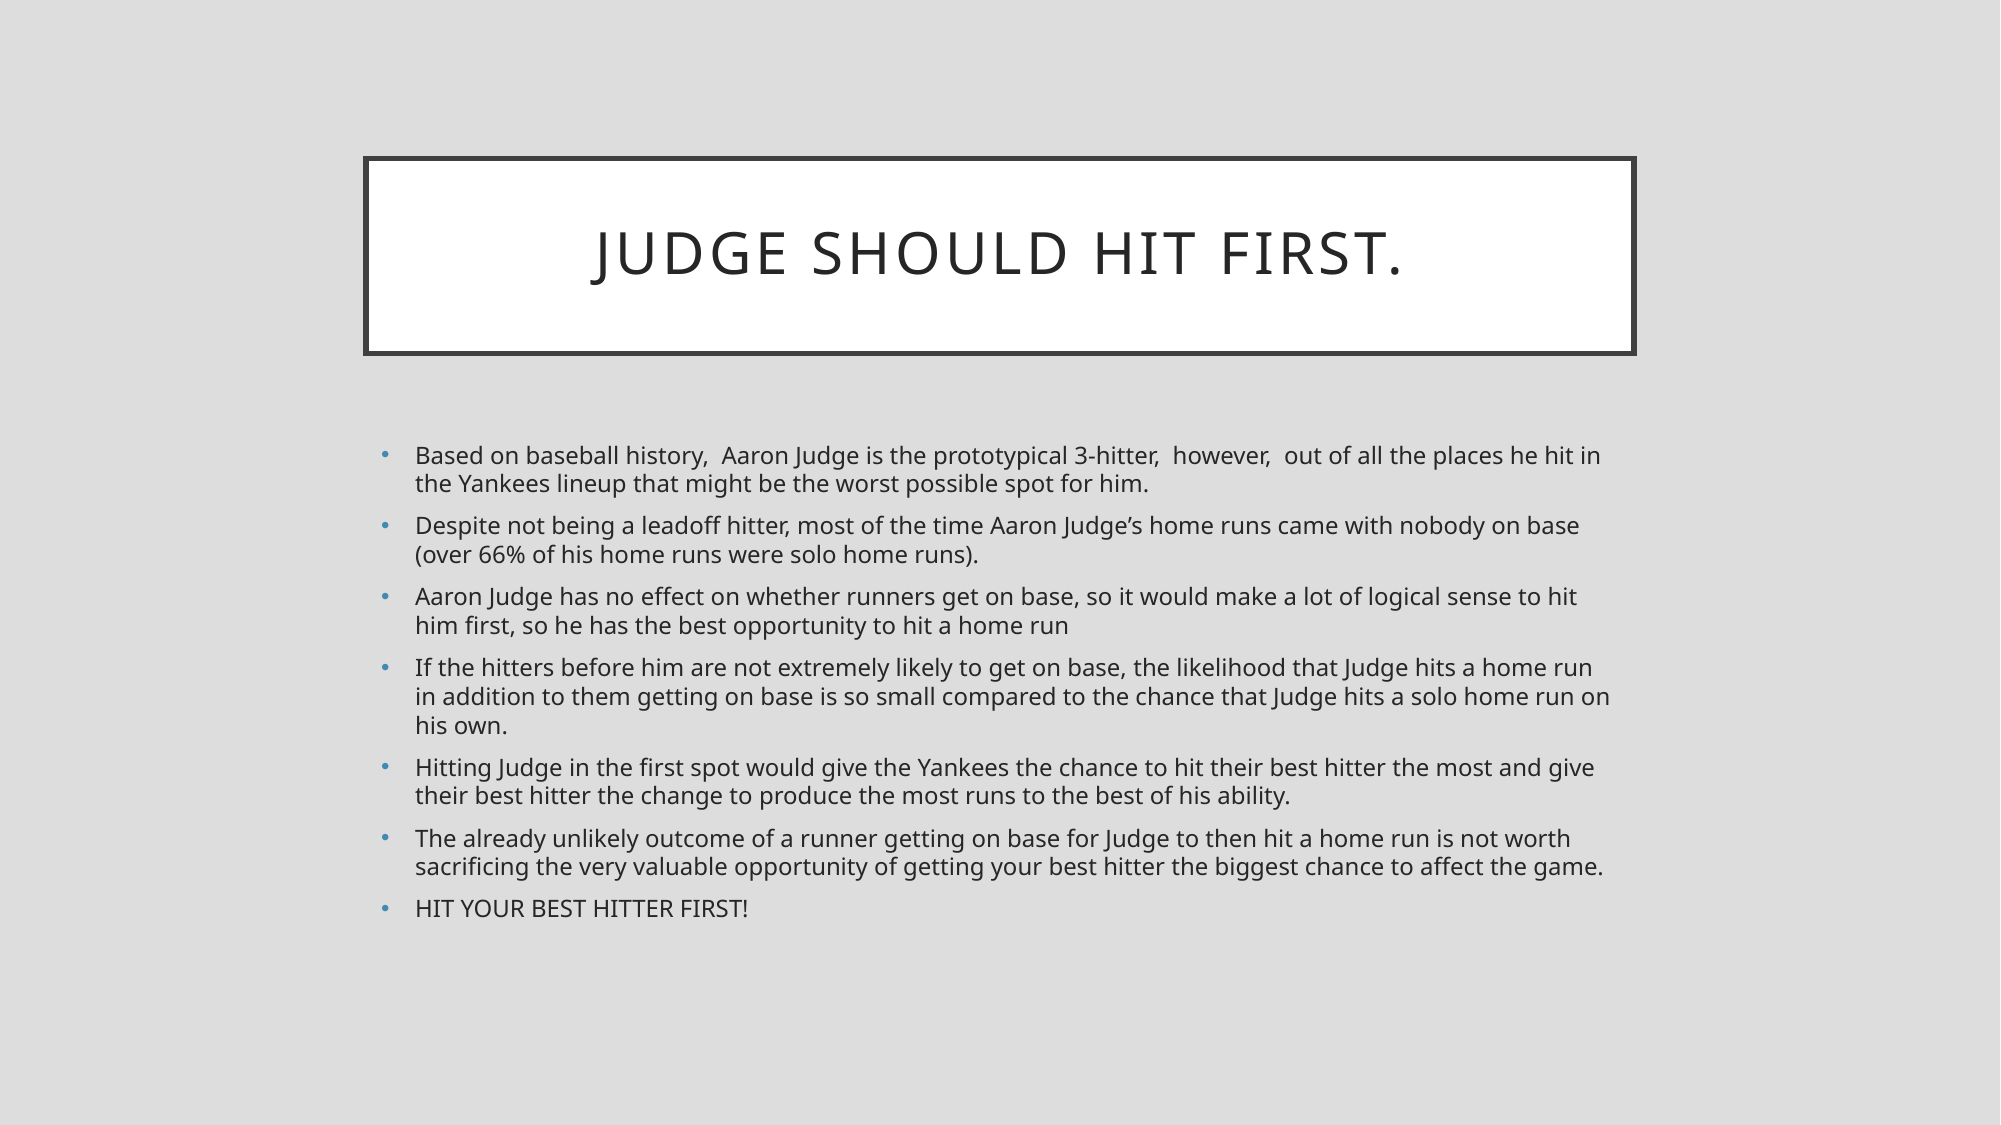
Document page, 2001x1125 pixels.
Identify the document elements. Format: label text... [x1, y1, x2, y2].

title Judge should hit first. [363, 156, 1637, 356]
list Based on baseball history, Aaron Judge is the prototypical 3-hitter, however, out of all the places he hit in the Yankees lineup that might be the worst possible spot for him. Despite not being a leadoff hitter, most of the time Aaron Judge’s home runs came with nobody on base (over 66% of his home runs were solo home runs). Aaron Judge has no effect on whether runners get on base, so it would make a lot of logical sense to hit him first, so he has the best opportunity to hit a home run If the hitters before him are not extremely likely to get on base, the likelihood that Judge hits a home run in addition to them getting on base is so small compared to the chance that Judge hits a solo home run on his own. Hitting Judge in the first spot would give the Yankees the chance to hit their best hitter the most and give their best hitter the change to produce the most runs to the best of his ability. The already unlikely outcome of a runner getting on base for Judge to then hit a home run is not worth sacrificing the very valuable opportunity of getting your best hitter the biggest chance to affect the game. HIT YOUR BEST HITTER FIRST! [366, 432, 1634, 942]
